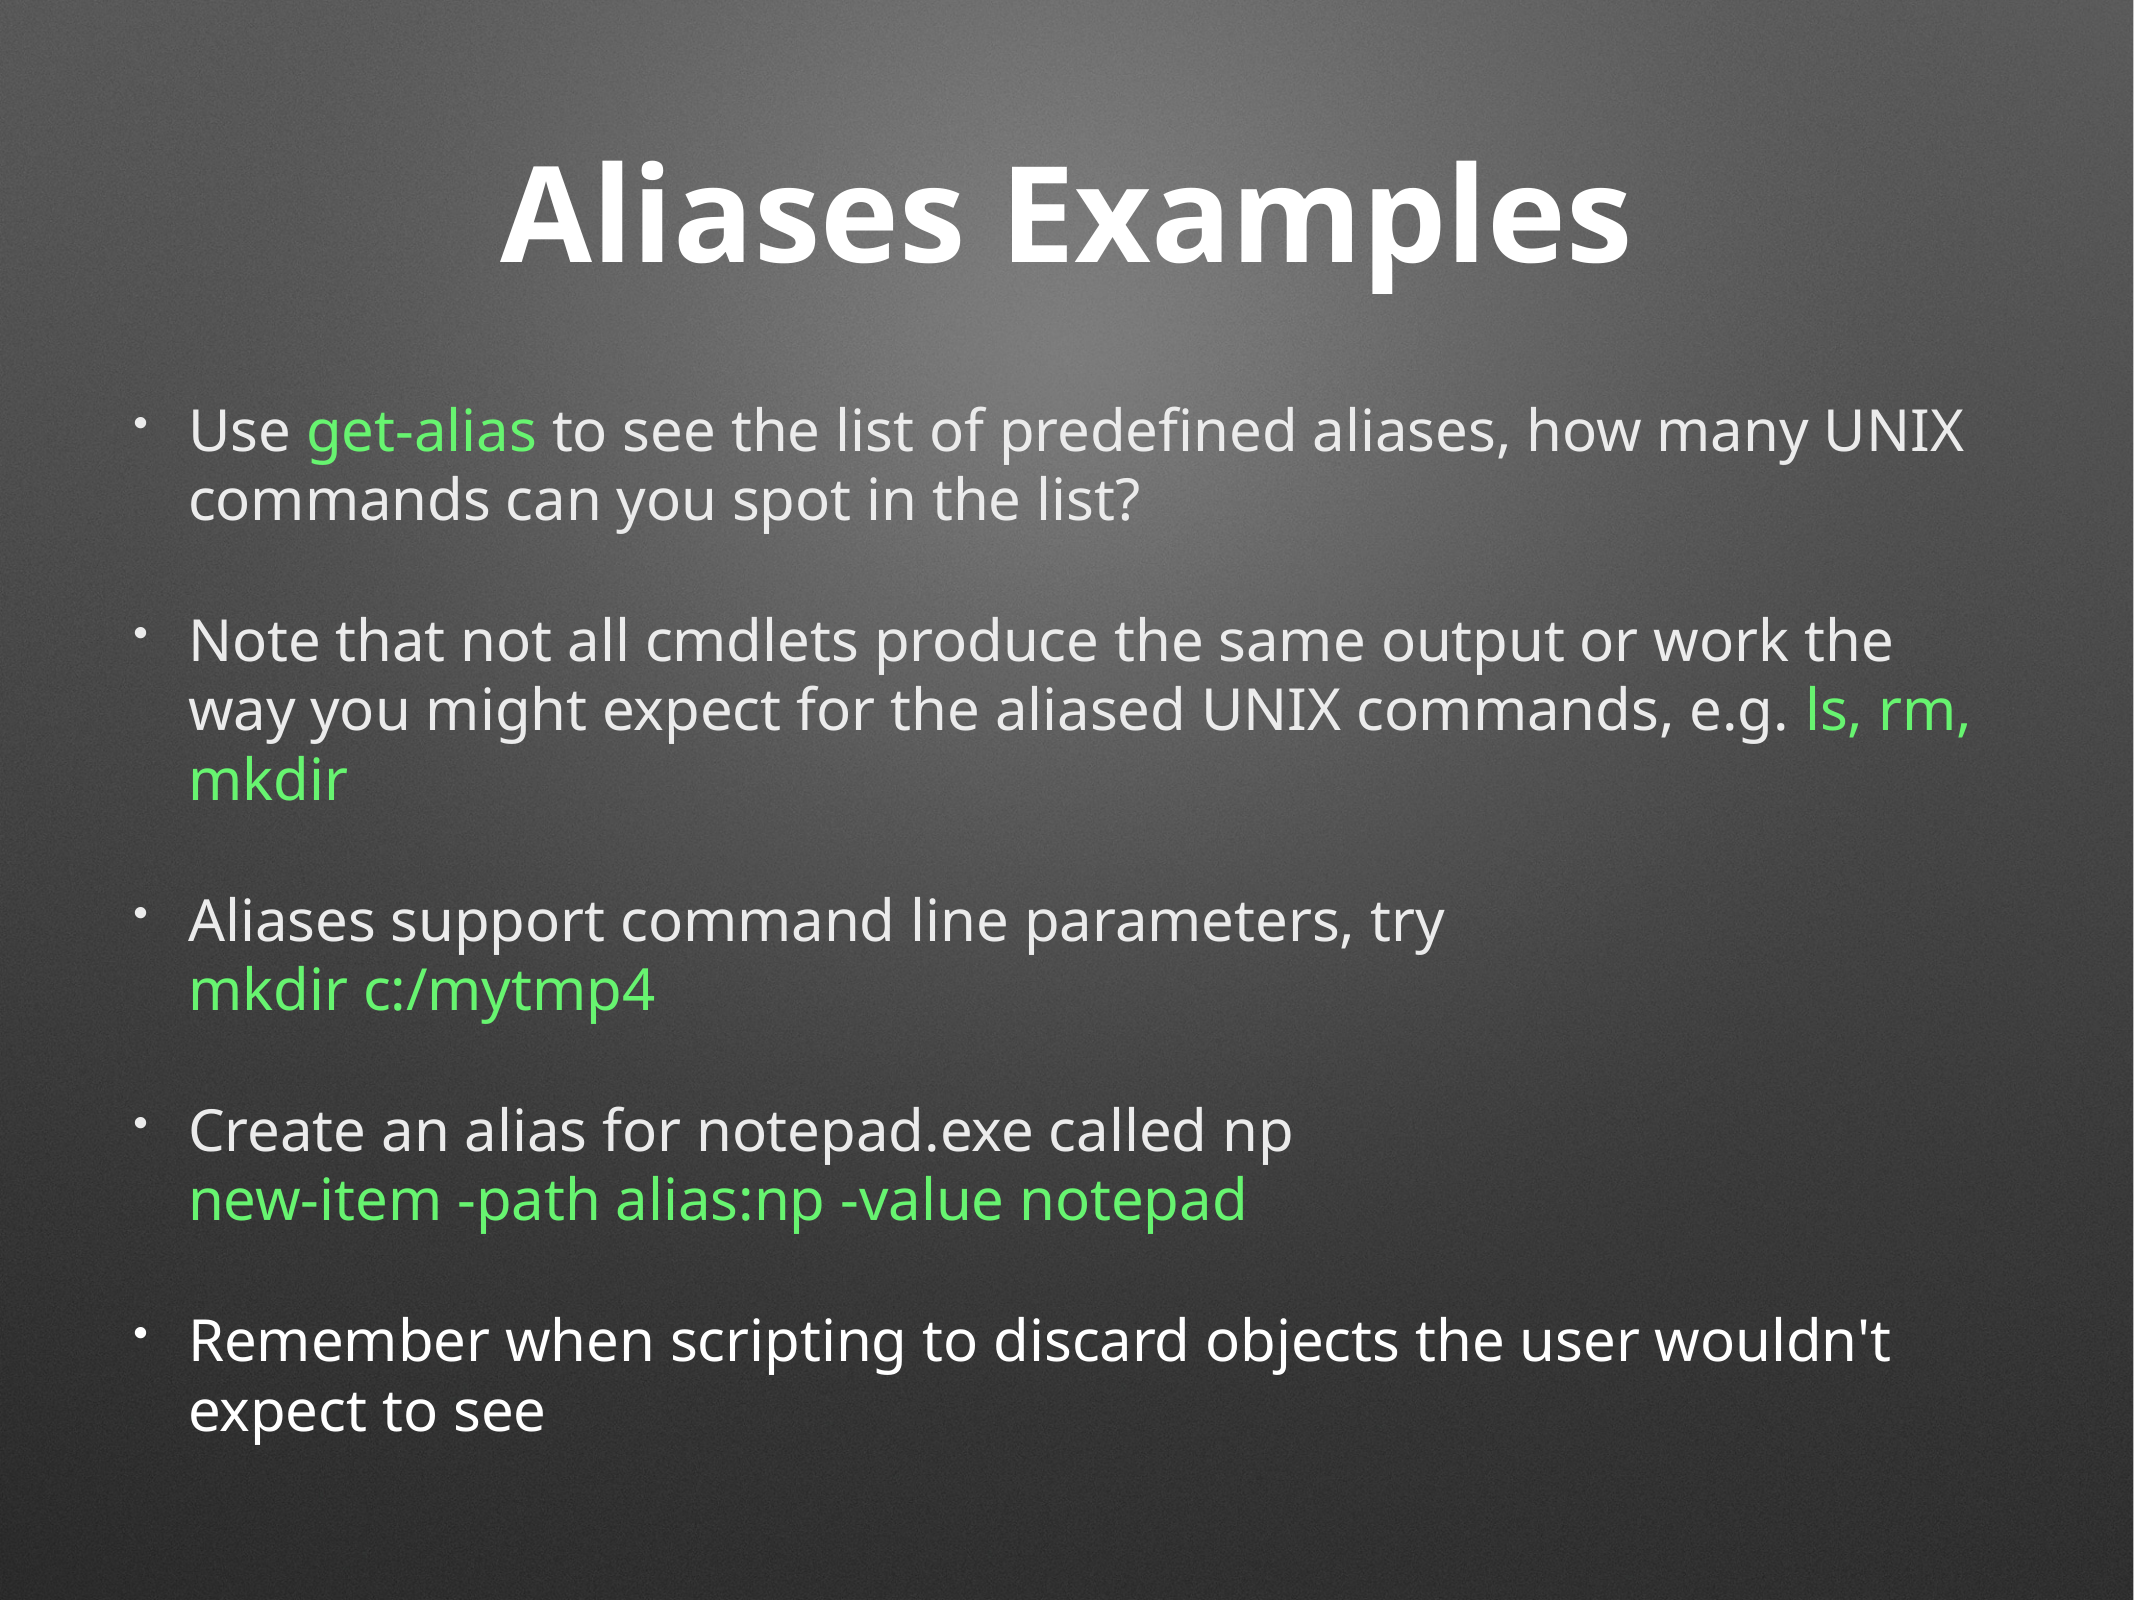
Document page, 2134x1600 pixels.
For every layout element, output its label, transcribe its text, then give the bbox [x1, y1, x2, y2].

picture [0, 0, 2134, 1600]
title Aliases Examples [124, 32, 2009, 386]
list Use get-alias to see the list of predefined aliases, how many UNIX commands can you spot in the list? Note that not all cmdlets produce the same output or work the way you might expect for the aliased UNIX commands, e.g. ls, rm, mkdir Aliases support command line parameters, try mkdir c:/mytmp4 Create an alias for notepad.exe called np new-item -path alias:np -value notepad Remember when scripting to discard objects the user wouldn't expect to see [124, 395, 2009, 1441]
